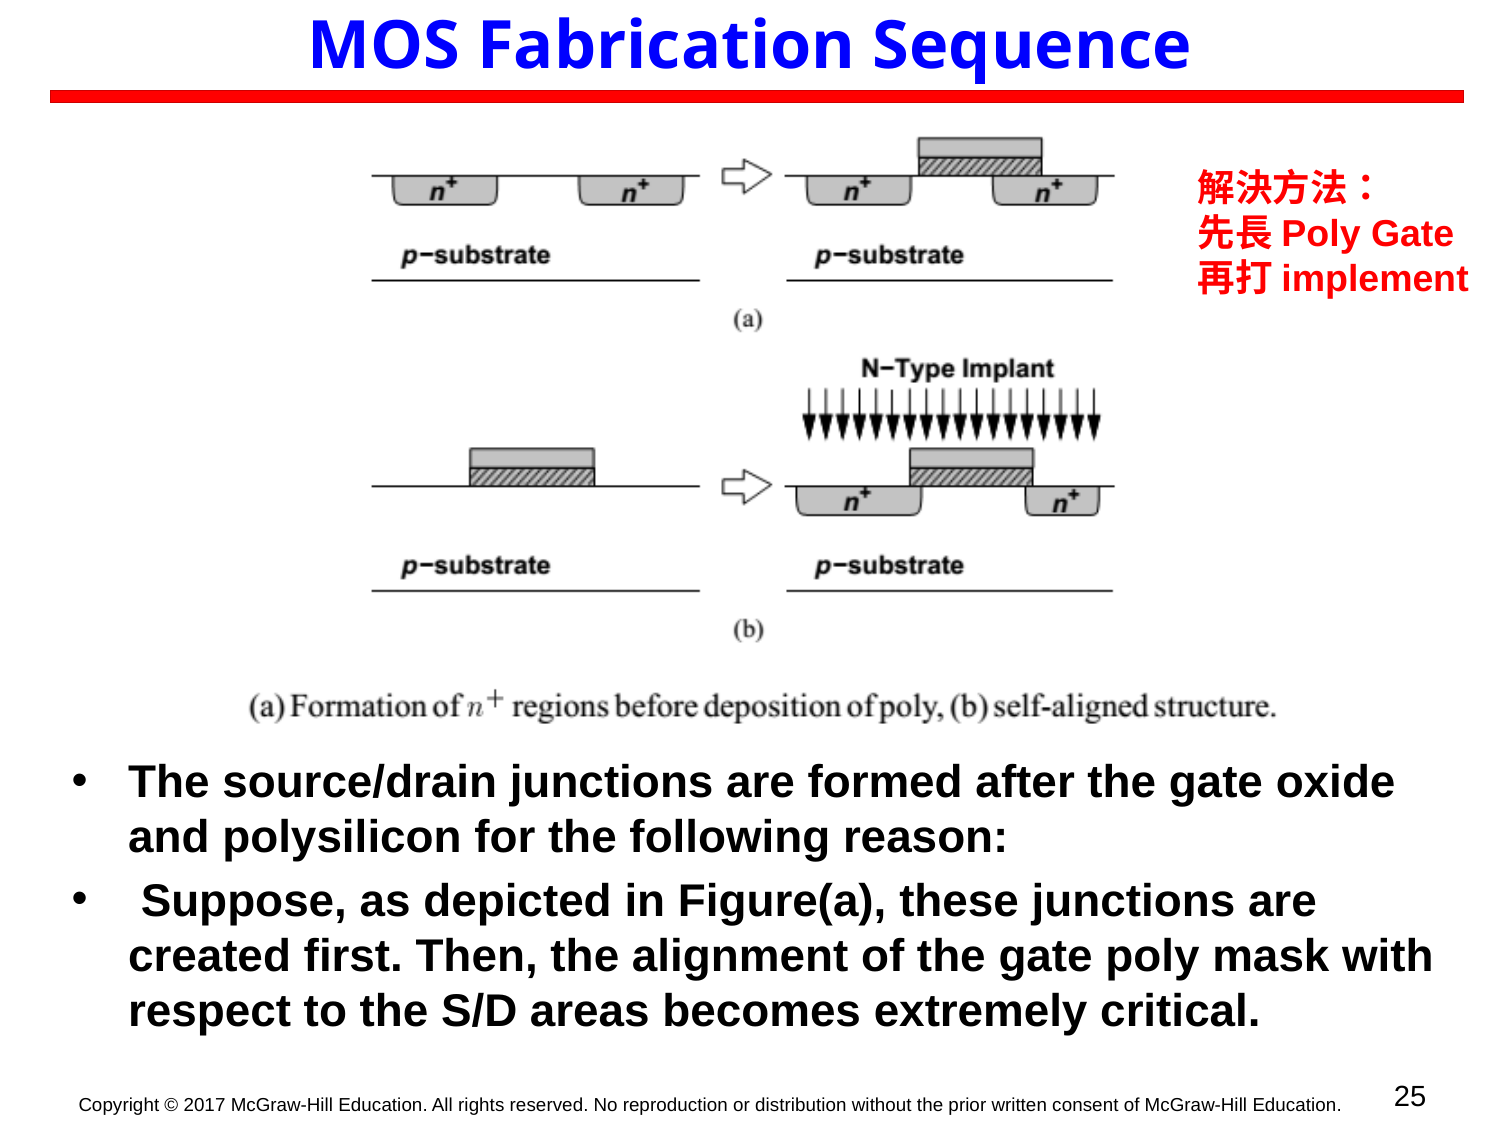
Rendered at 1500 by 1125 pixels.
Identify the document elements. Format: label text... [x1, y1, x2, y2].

text_box 解決方法： 先長Poly Gate 再打implement [1281, 156, 1500, 307]
title MOS Fabrication Sequence [74, 0, 1426, 89]
picture [235, 105, 1281, 733]
slide_number 25 [1341, 1069, 1479, 1120]
text_box The source/drain junctions are formed after the gate oxide and polysilicon for the following reason: Suppose, as depicted in Figure(a), these junctions are created first. Then, the alignment of the gate poly mask with respect to the S/D areas becomes extremely critical. [56, 744, 1477, 1092]
